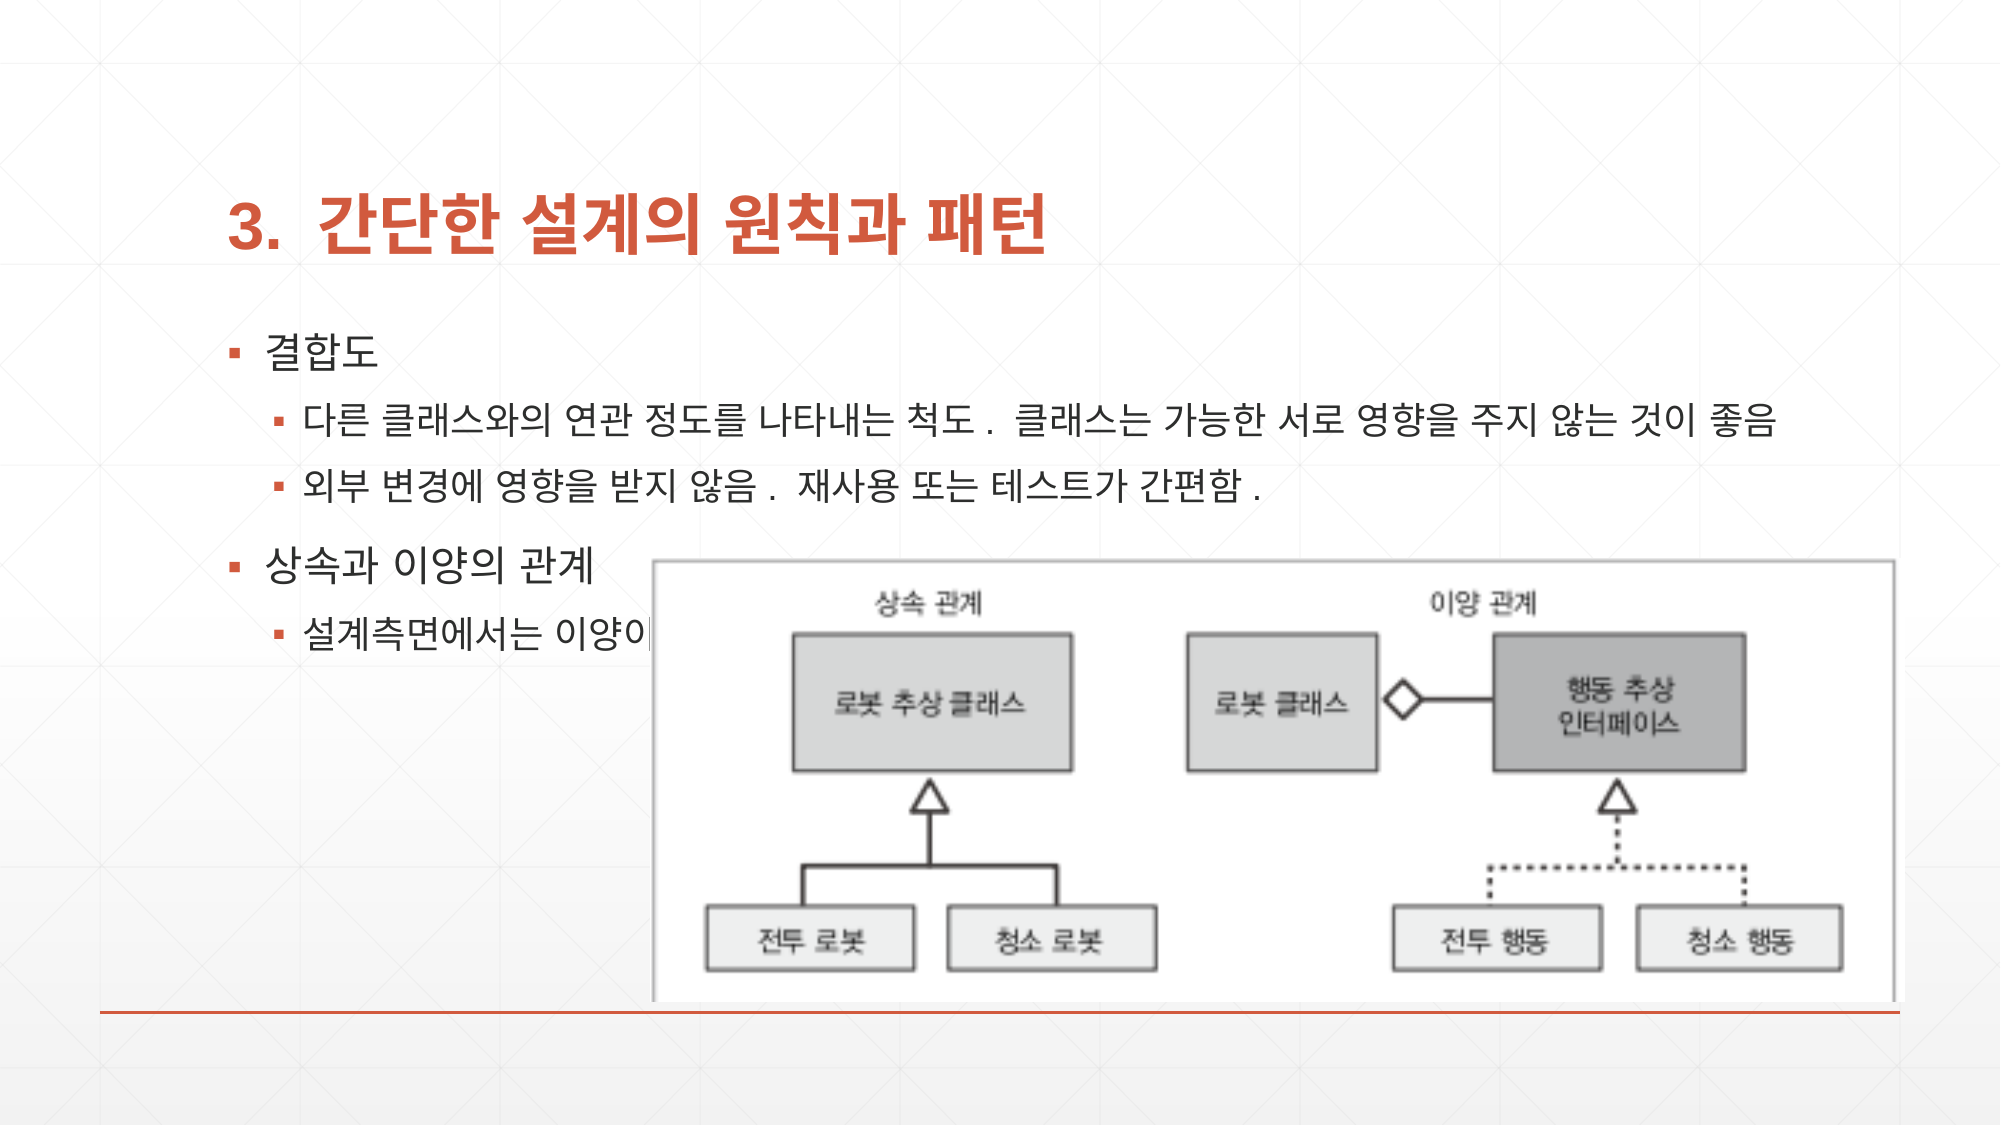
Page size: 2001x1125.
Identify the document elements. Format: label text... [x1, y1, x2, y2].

title 3. 간단한 설계의 원칙과 패턴 [212, 84, 1788, 272]
picture [650, 558, 1905, 1002]
list 결합도 다른 클래스와의 연관 정도를 나타내는 척도. 클래스는 가능한 서로 영향을 주지 않는 것이 좋음 외부 변경에 영향을 받지 않음. 재사용 또는 테스트가 간편함. 상속과 이양의 관계 설계측면에서는 이양이 유연하다. [212, 324, 1935, 1040]
